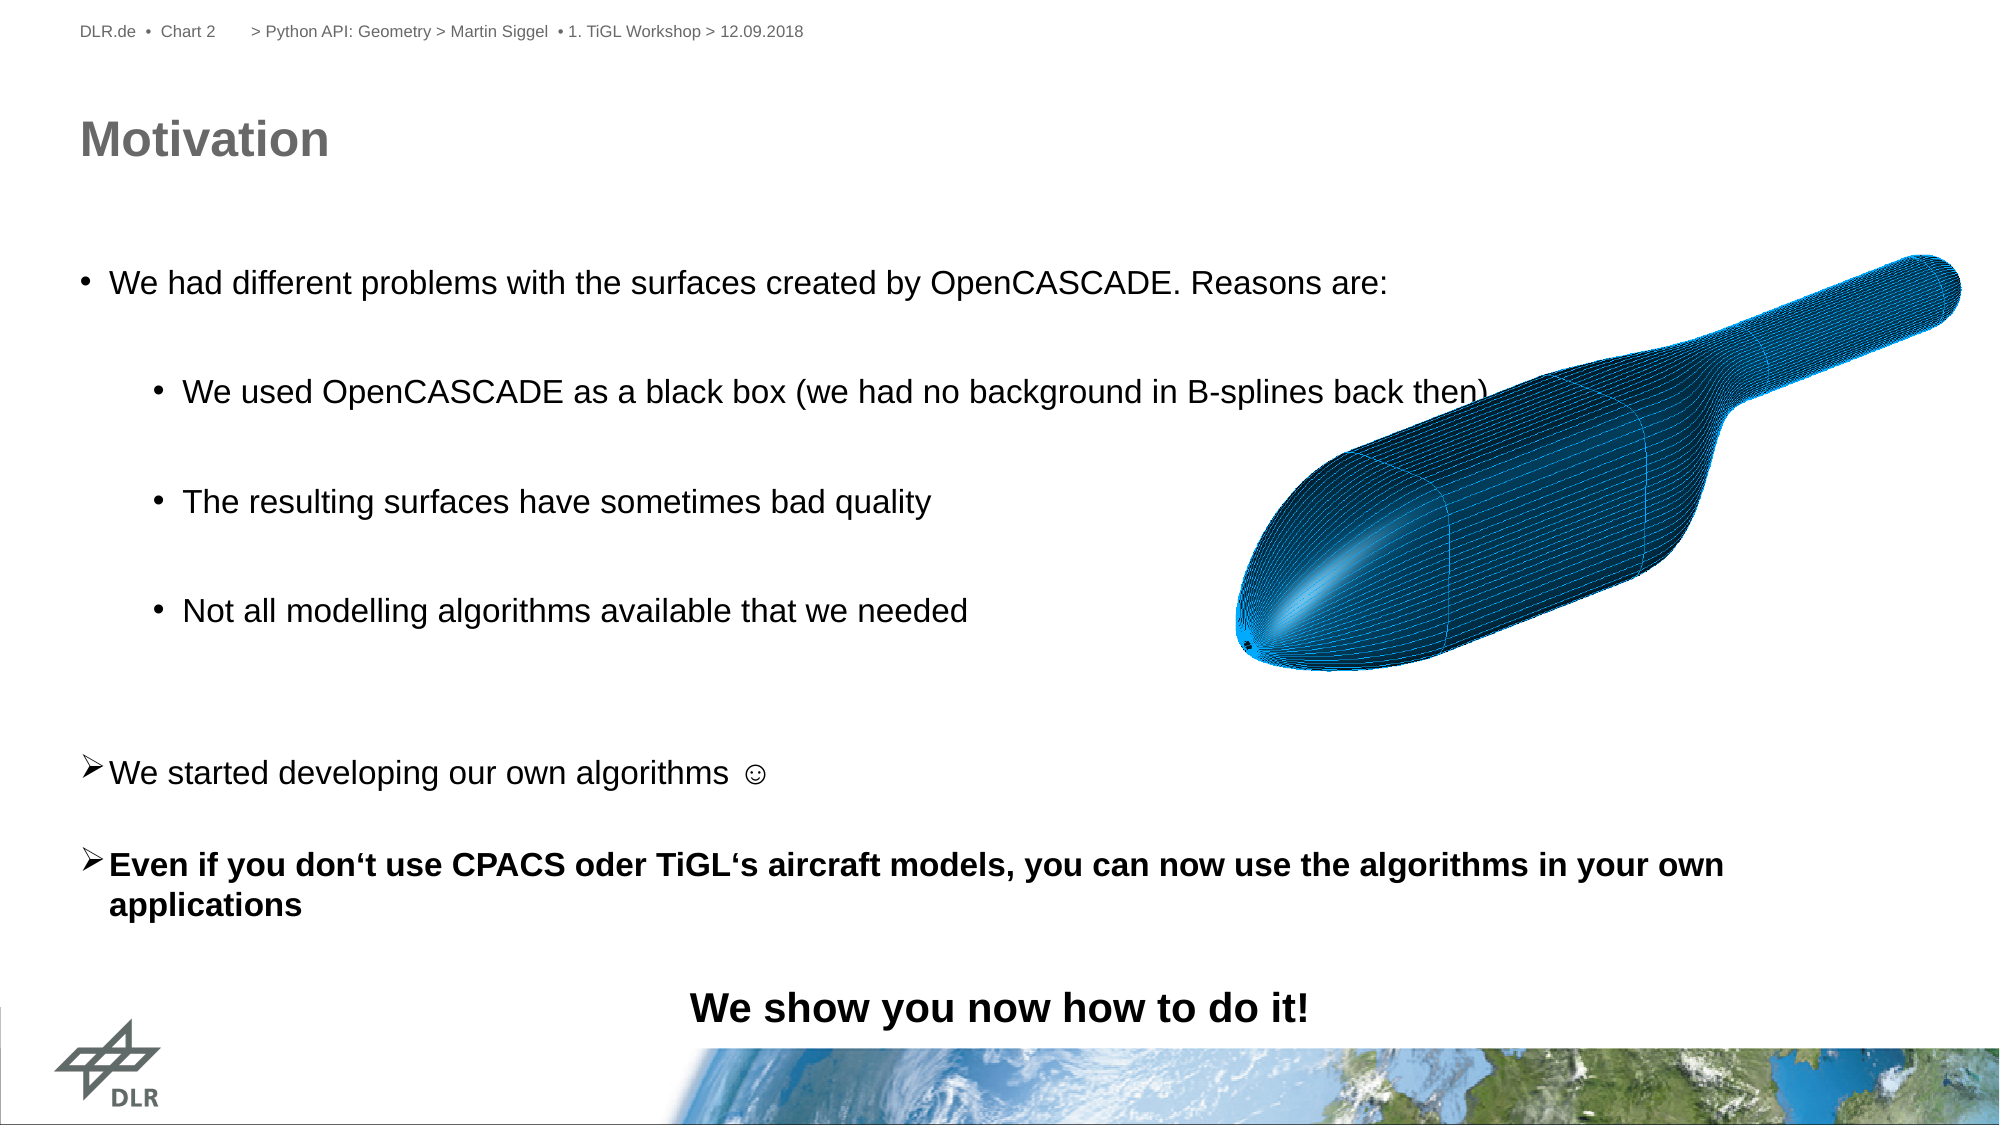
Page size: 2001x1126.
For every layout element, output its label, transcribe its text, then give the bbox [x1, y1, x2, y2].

picture [1224, 241, 1981, 683]
list We had different problems with the surfaces created by OpenCASCADE. Reasons are: We used OpenCASCADE as a black box (we had no background in B-splines back then) The resulting surfaces have sometimes bad quality Not all modelling algorithms available that we needed We started developing our own algorithms ☺ Even if you don‘t use CPACS oder TiGL‘s aircraft models, you can now use the algorithms in your own applications We show you now how to do it! [79, 261, 1921, 973]
slide_number DLR.de • Chart 2 [79, 20, 251, 45]
footer > Python API: Geometry > Martin Siggel • 1. TiGL Workshop > 12.09.2018 [251, 20, 1921, 45]
title Motivation [79, 106, 1921, 228]
picture [0, 1007, 2000, 1125]
